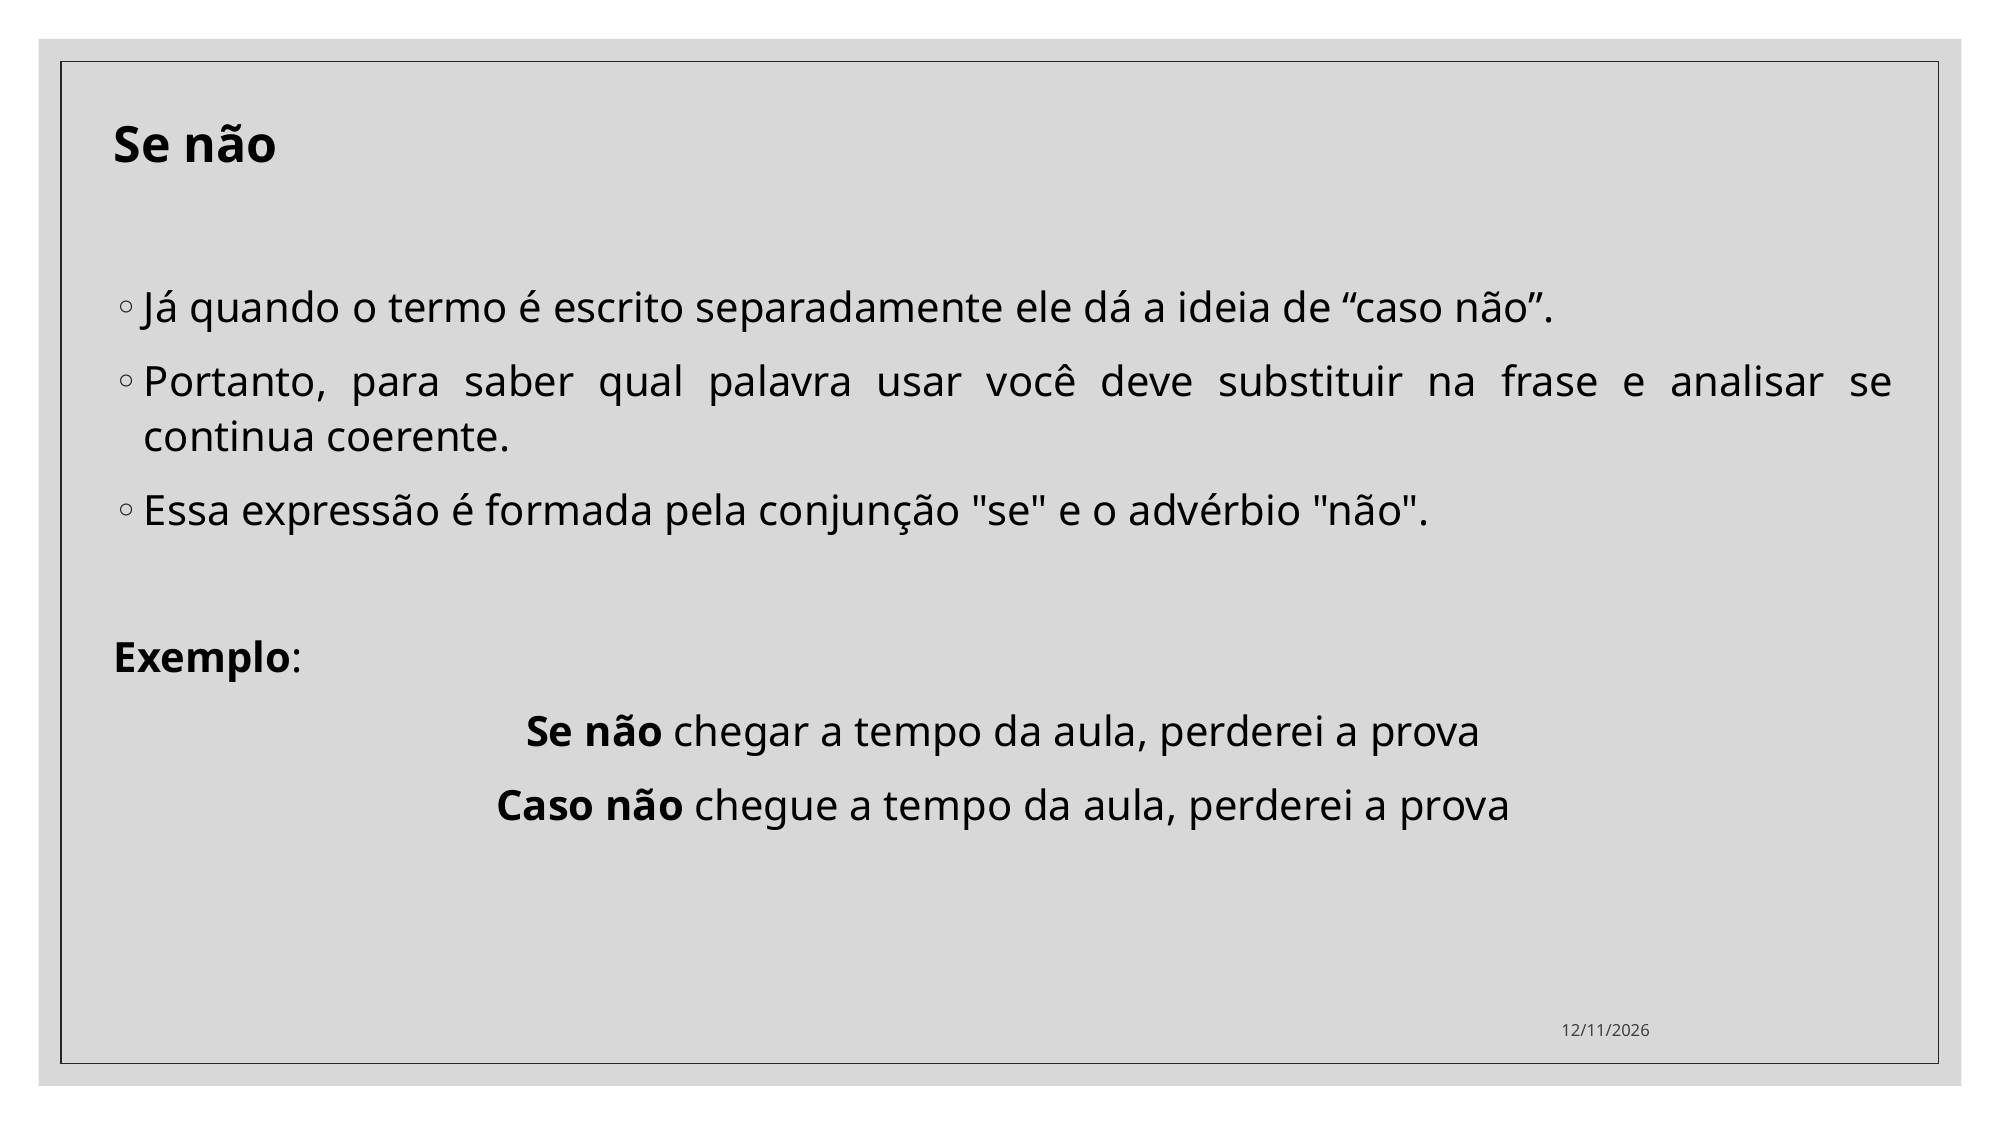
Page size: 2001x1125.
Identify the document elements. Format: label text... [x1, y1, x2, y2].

list Se não Já quando o termo é escrito separadamente ele dá a ideia de “caso não”. Portanto, para saber qual palavra usar você deve substituir na frase e analisar se continua coerente. Essa expressão é formada pela conjunção "se" e o advérbio "não". Exemplo: Se não chegar a tempo da aula, perderei a prova Caso não chegue a tempo da aula, perderei a prova [98, 99, 1909, 1024]
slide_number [1190, 990, 1665, 1050]
